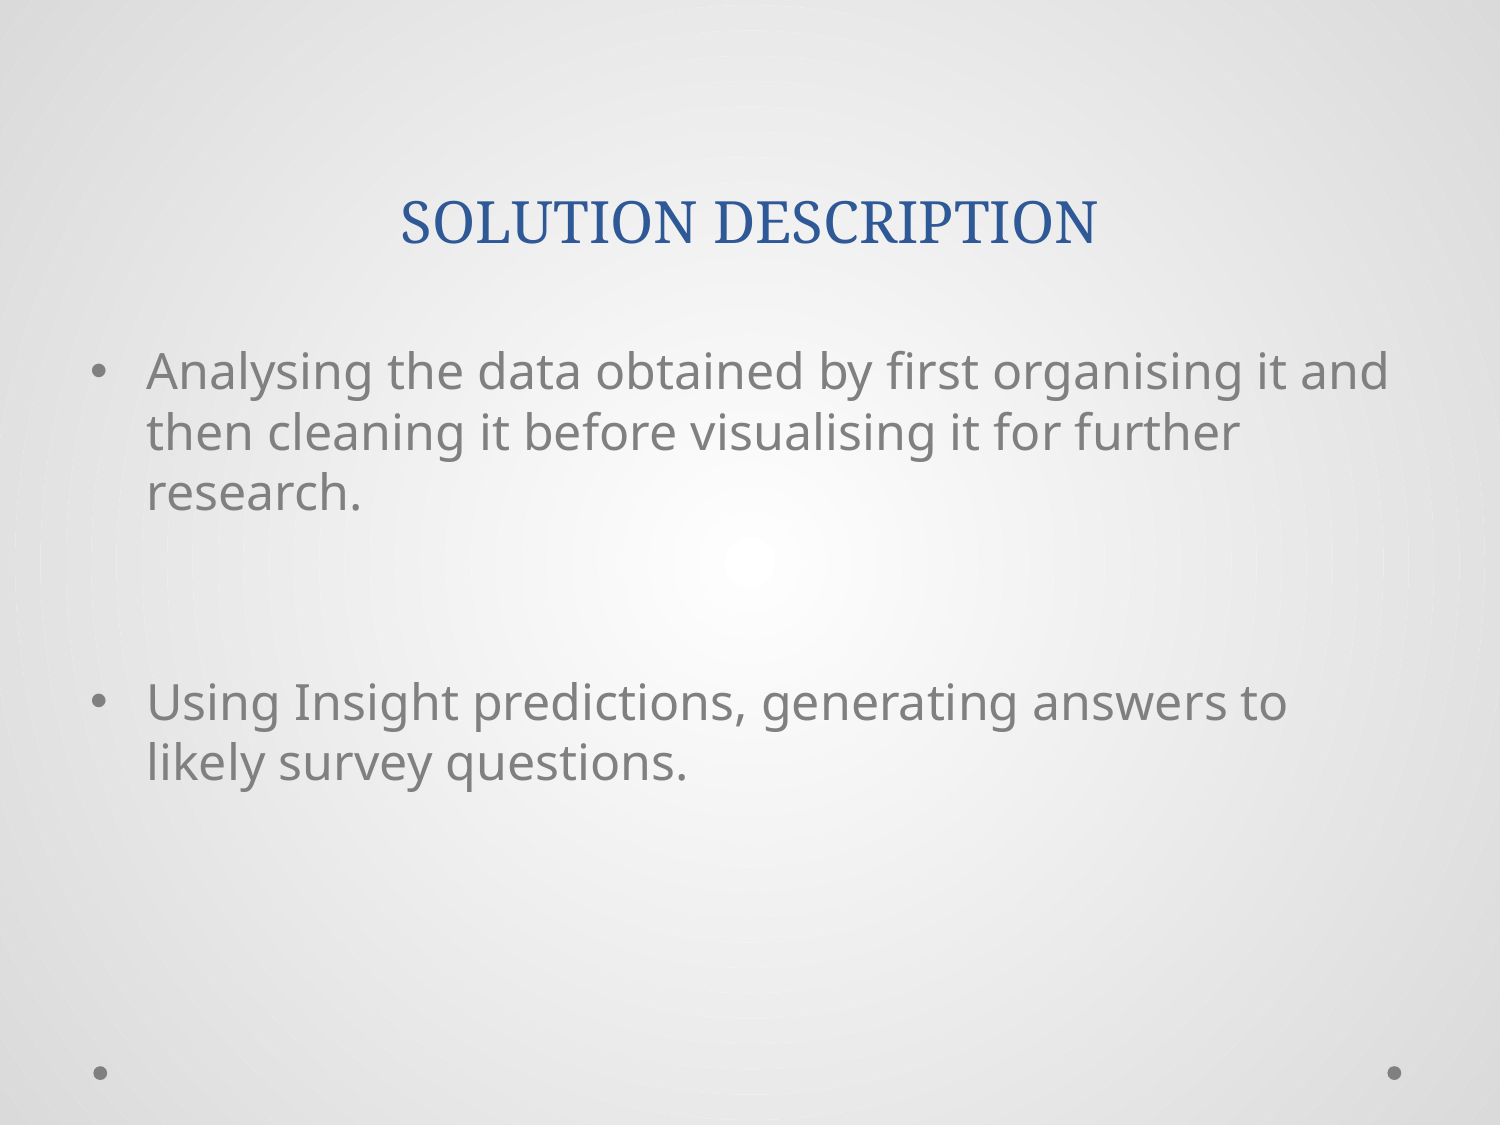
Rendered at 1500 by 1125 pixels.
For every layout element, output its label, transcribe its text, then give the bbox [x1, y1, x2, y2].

list Analysing the data obtained by first organising it and then cleaning it before visualising it for further research. Using Insight predictions, generating answers to likely survey questions. [75, 262, 1425, 1005]
title SOLUTION DESCRIPTION [75, 0, 1425, 262]
